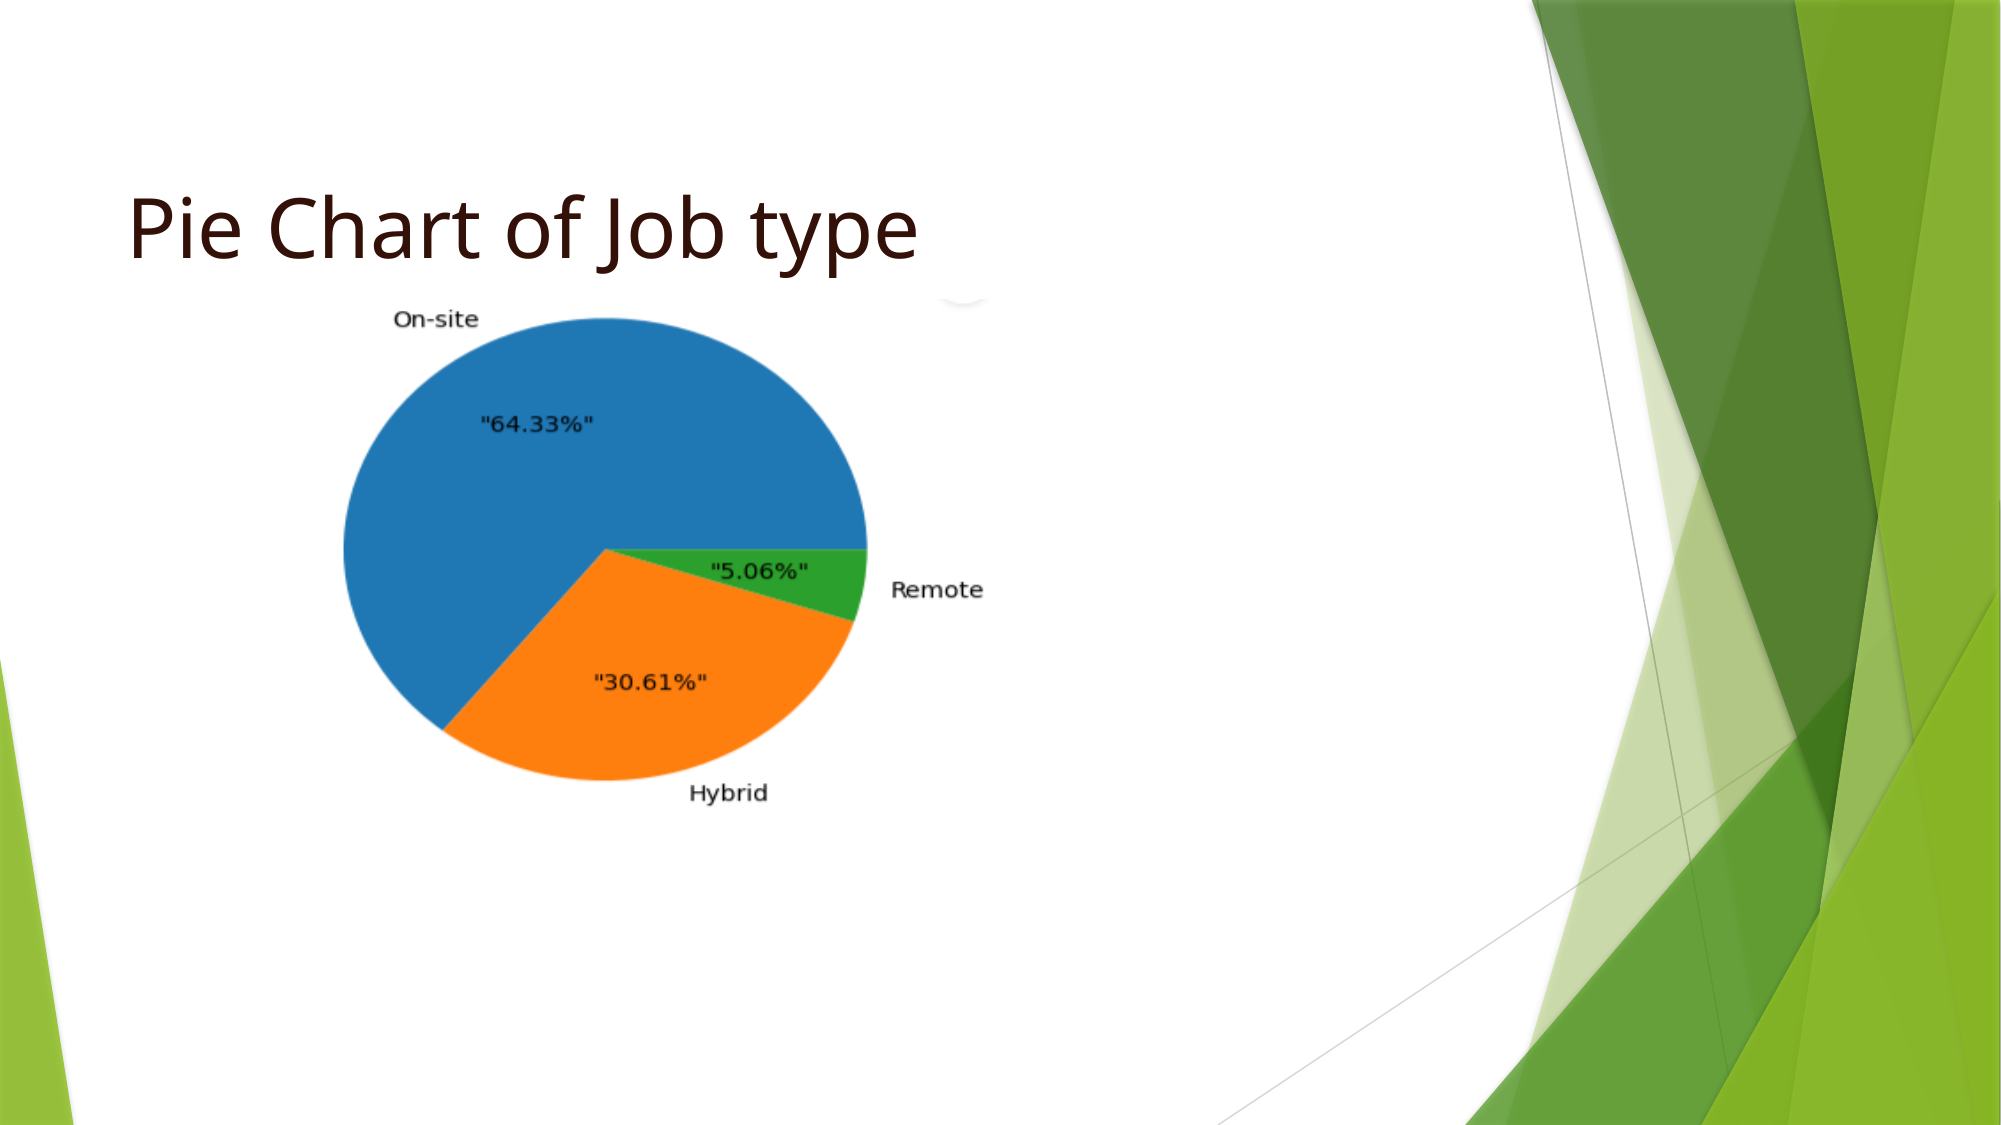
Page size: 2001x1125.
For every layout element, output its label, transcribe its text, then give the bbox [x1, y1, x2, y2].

title Pie Chart of Job type [111, 82, 1522, 383]
picture [321, 298, 1024, 827]
